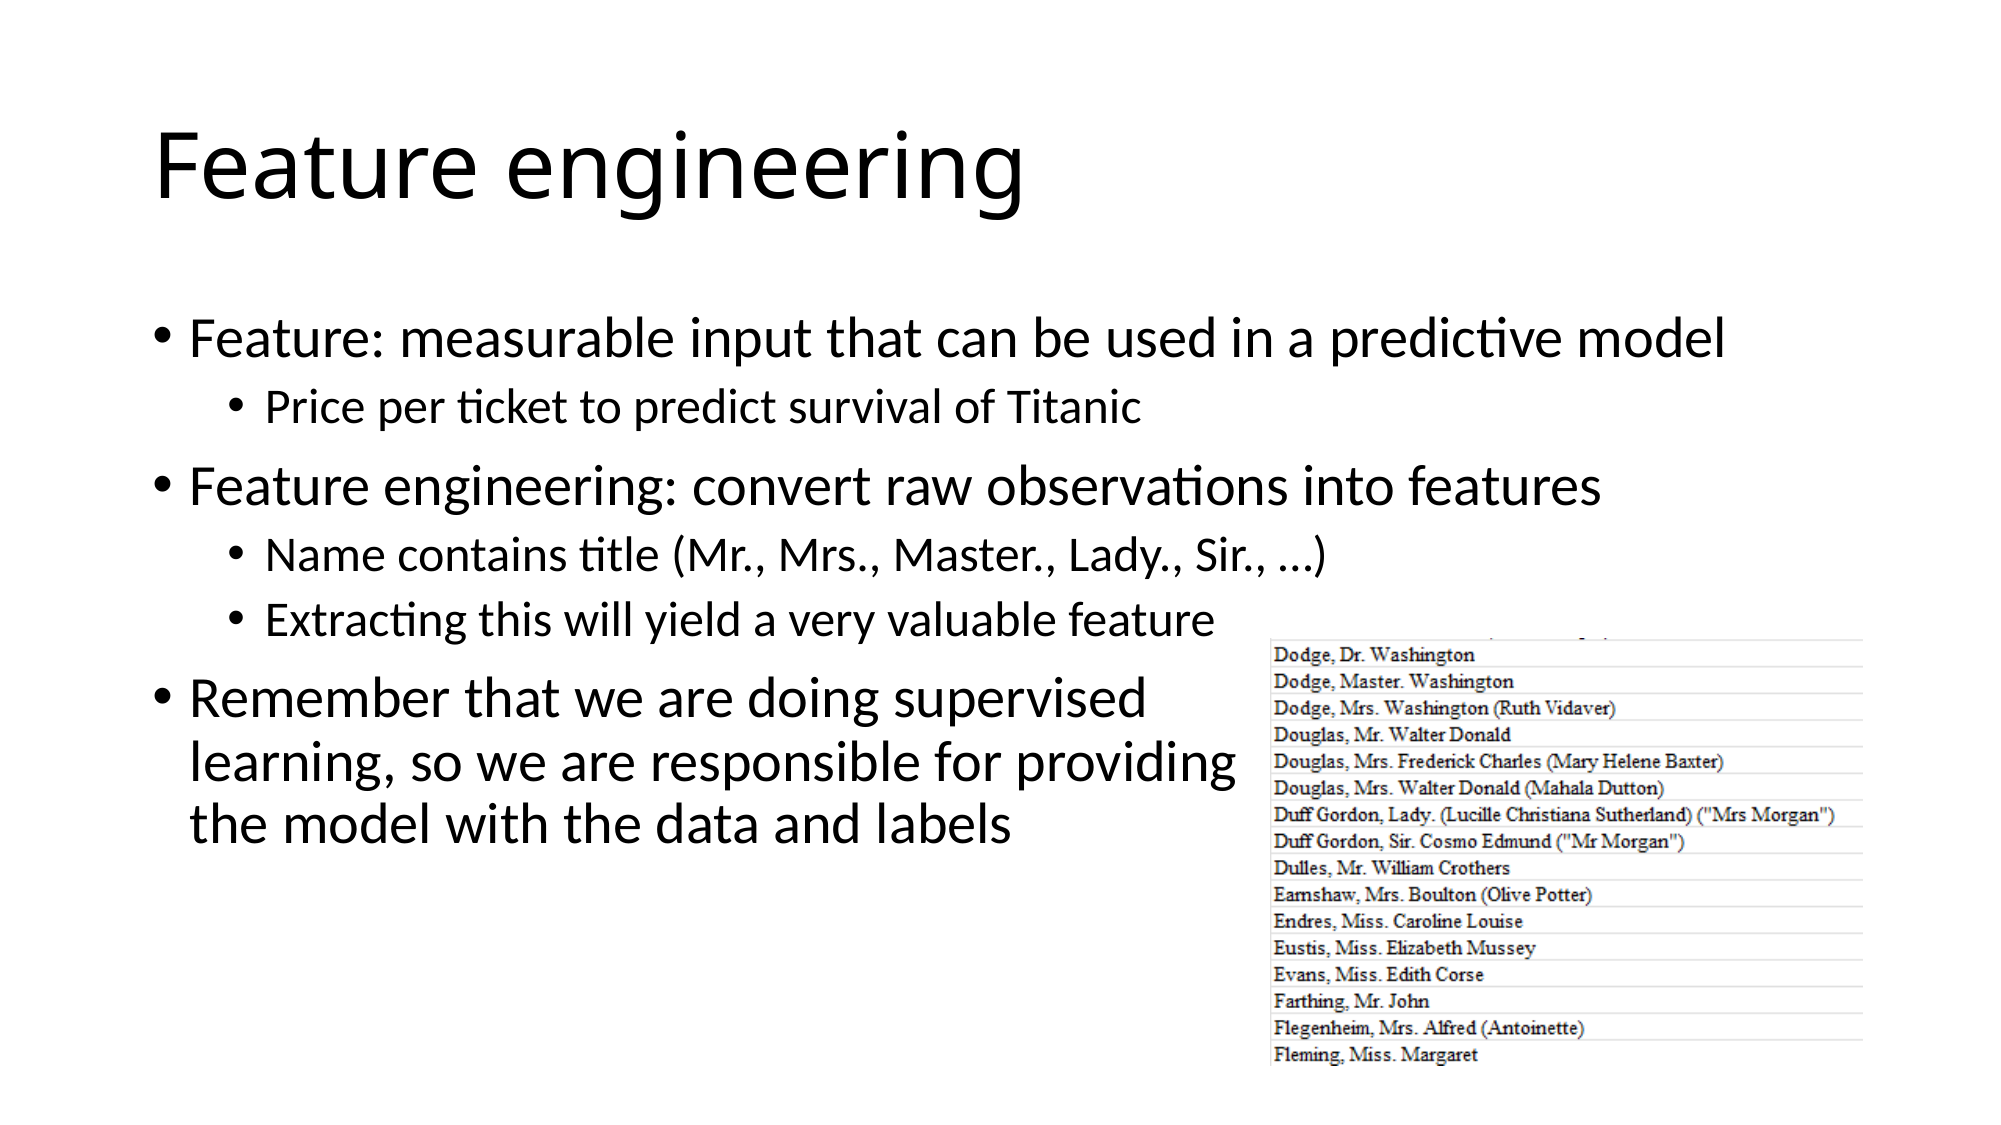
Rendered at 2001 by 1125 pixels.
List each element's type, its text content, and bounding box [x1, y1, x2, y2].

title Feature engineering [137, 59, 1863, 278]
list Feature: measurable input that can be used in a predictive model Price per ticket to predict survival of Titanic Feature engineering: convert raw observations into features Name contains title (Mr., Mrs., Master., Lady., Sir., …) Extracting this will yield a very valuable feature Remember that we are doing supervised learning, so we are responsible for providing the model with the data and labels [137, 299, 1863, 1014]
picture [1270, 638, 1863, 1066]
